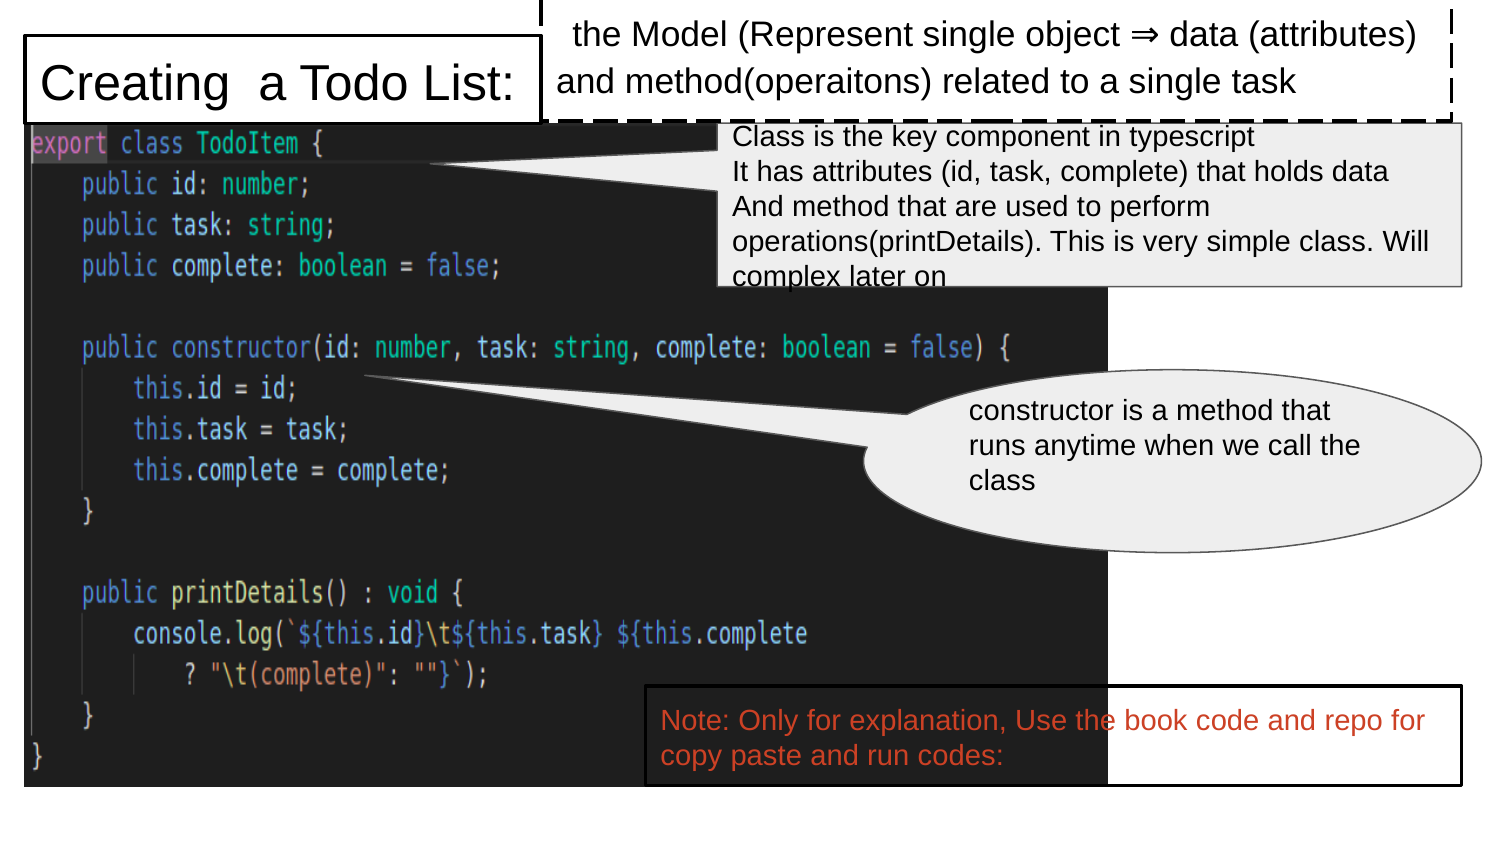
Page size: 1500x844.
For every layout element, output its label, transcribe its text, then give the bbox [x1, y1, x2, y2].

picture [24, 122, 1108, 788]
text_box constructor is a method that runs anytime when we call the class [1111, 369, 1482, 553]
title Creating a Todo List: [24, 35, 541, 122]
text_box Class is the key component in typescript It has attributes (id, task, complete) that holds data And method that are used to perform operations(printDetails). This is very simple class. Will complex later on [1108, 123, 1462, 287]
text_box the Model (Represent single object ⇒ data (attributes) and method(operaitons) related to a single task [541, 0, 1452, 121]
text_box Note: Only for explanation, Use the book code and repo for copy paste and run codes: [1111, 685, 1462, 786]
